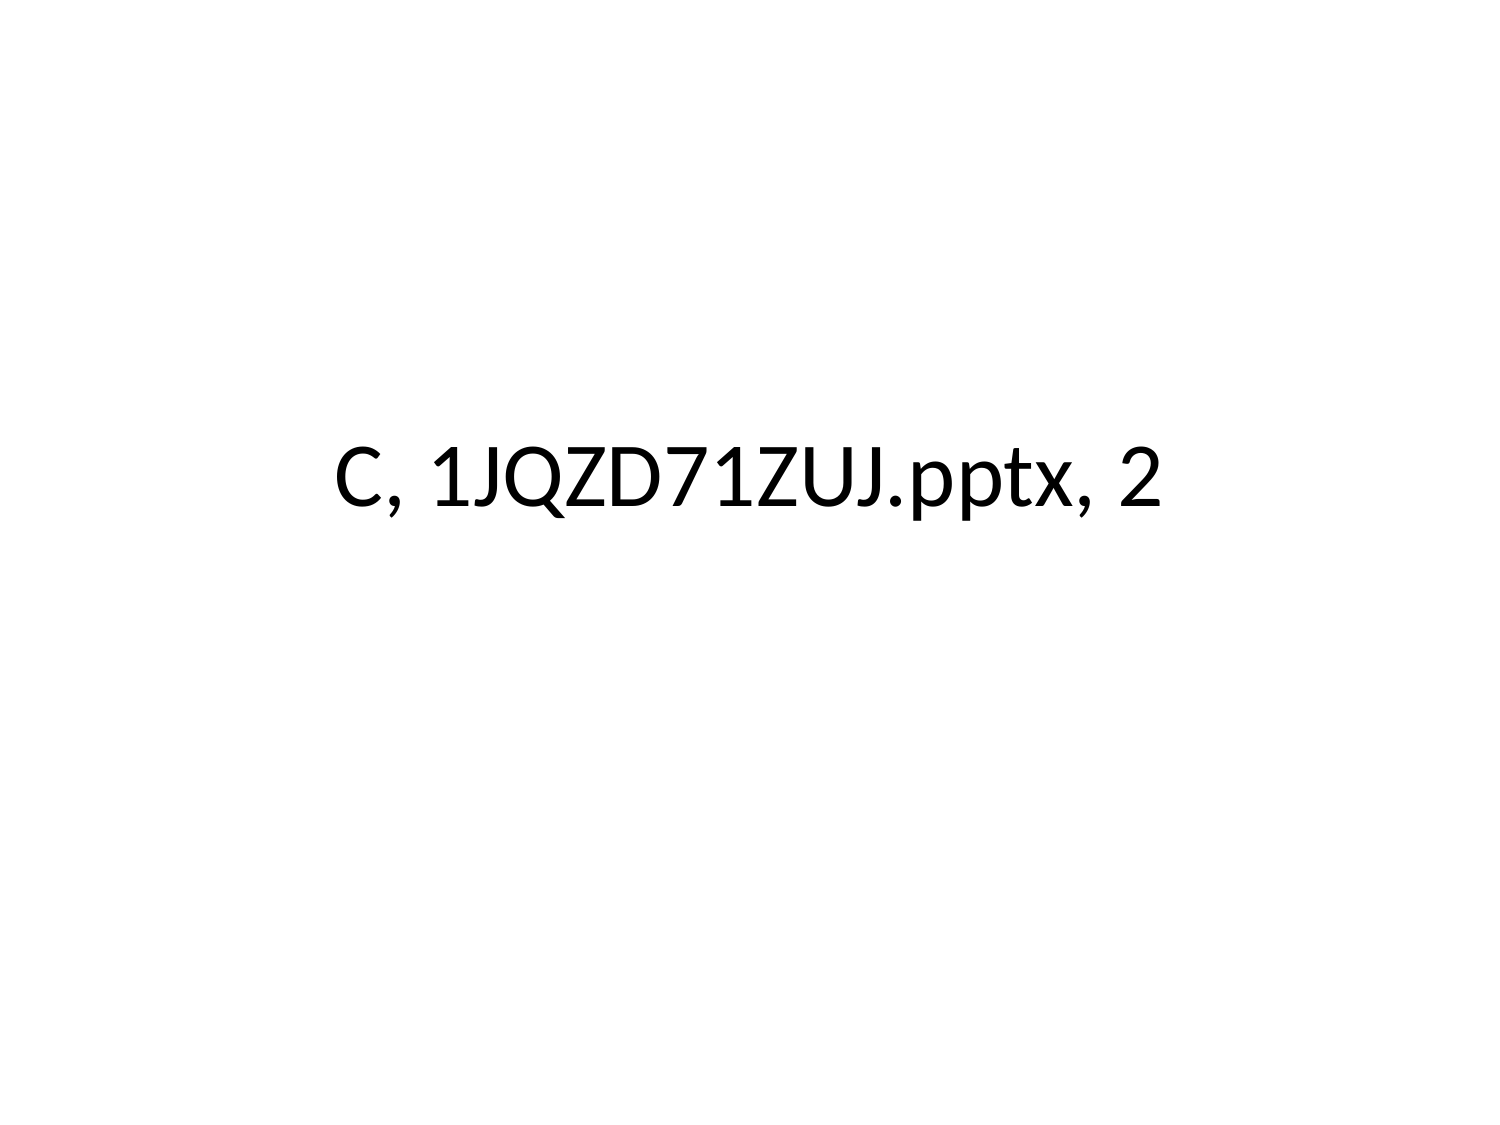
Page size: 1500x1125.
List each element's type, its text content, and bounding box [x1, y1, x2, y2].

title C, 1JQZD71ZUJ.pptx, 2 [112, 349, 1388, 591]
